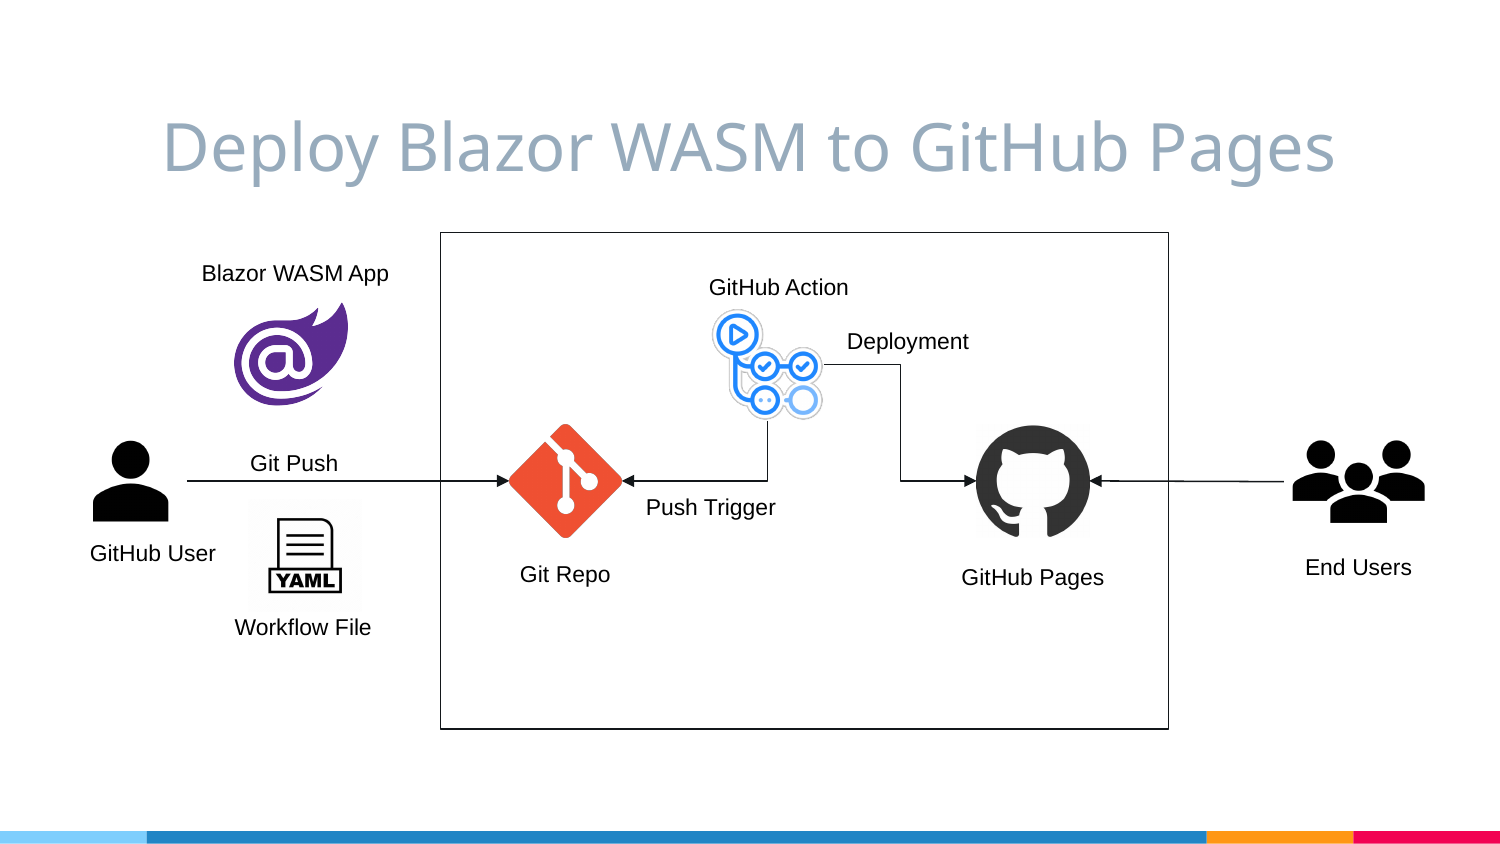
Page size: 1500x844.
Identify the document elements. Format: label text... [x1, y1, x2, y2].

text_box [823, 364, 977, 482]
text_box GitHub Pages [946, 555, 1120, 598]
text_box [439, 429, 1171, 731]
picture [509, 424, 622, 538]
text_box Git Repo [505, 552, 626, 595]
text_box End Users [1290, 566, 1428, 587]
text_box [664, 377, 725, 525]
text_box Git Push [235, 441, 407, 479]
picture [711, 308, 825, 422]
picture [976, 424, 1090, 538]
title Deploy Blazor WASM to GitHub Pages [146, 58, 1368, 200]
text_box [439, 231, 1171, 480]
text_box GitHub User [75, 530, 232, 574]
picture [248, 498, 362, 612]
text_box Deployment [832, 318, 1003, 362]
text_box GitHub Action [693, 265, 864, 308]
picture [1283, 406, 1435, 557]
text_box Blazor WASM App [186, 251, 416, 294]
text_box Workflow File [219, 604, 391, 648]
picture [74, 424, 188, 538]
picture [234, 297, 348, 411]
